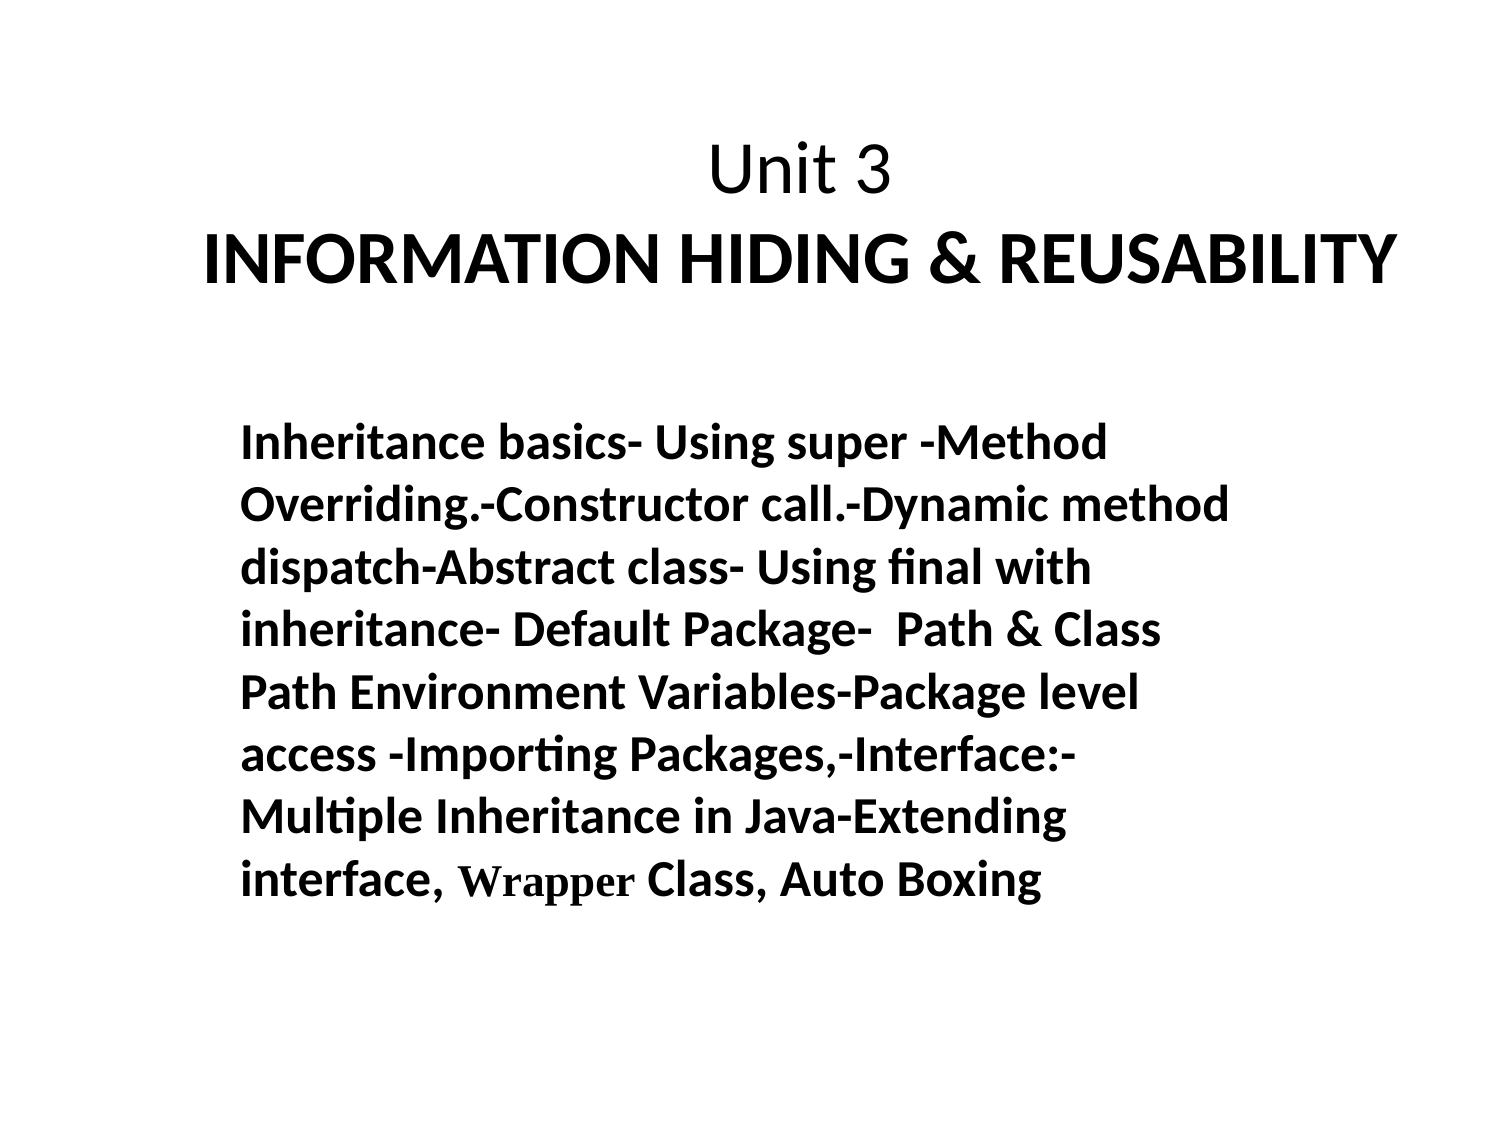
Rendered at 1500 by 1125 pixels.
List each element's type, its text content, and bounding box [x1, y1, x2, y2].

subtitle Inheritance basics- Using super -Method Overriding.-Constructor call.-Dynamic method dispatch-Abstract class- Using final with inheritance- Default Package- Path & Class Path Environment Variables-Package level access -Importing Packages,-Interface:-Multiple Inheritance in Java-Extending interface, Wrapper Class, Auto Boxing [225, 399, 1275, 925]
title Unit 3 INFORMATION HIDING & REUSABILITY [162, 87, 1438, 329]
